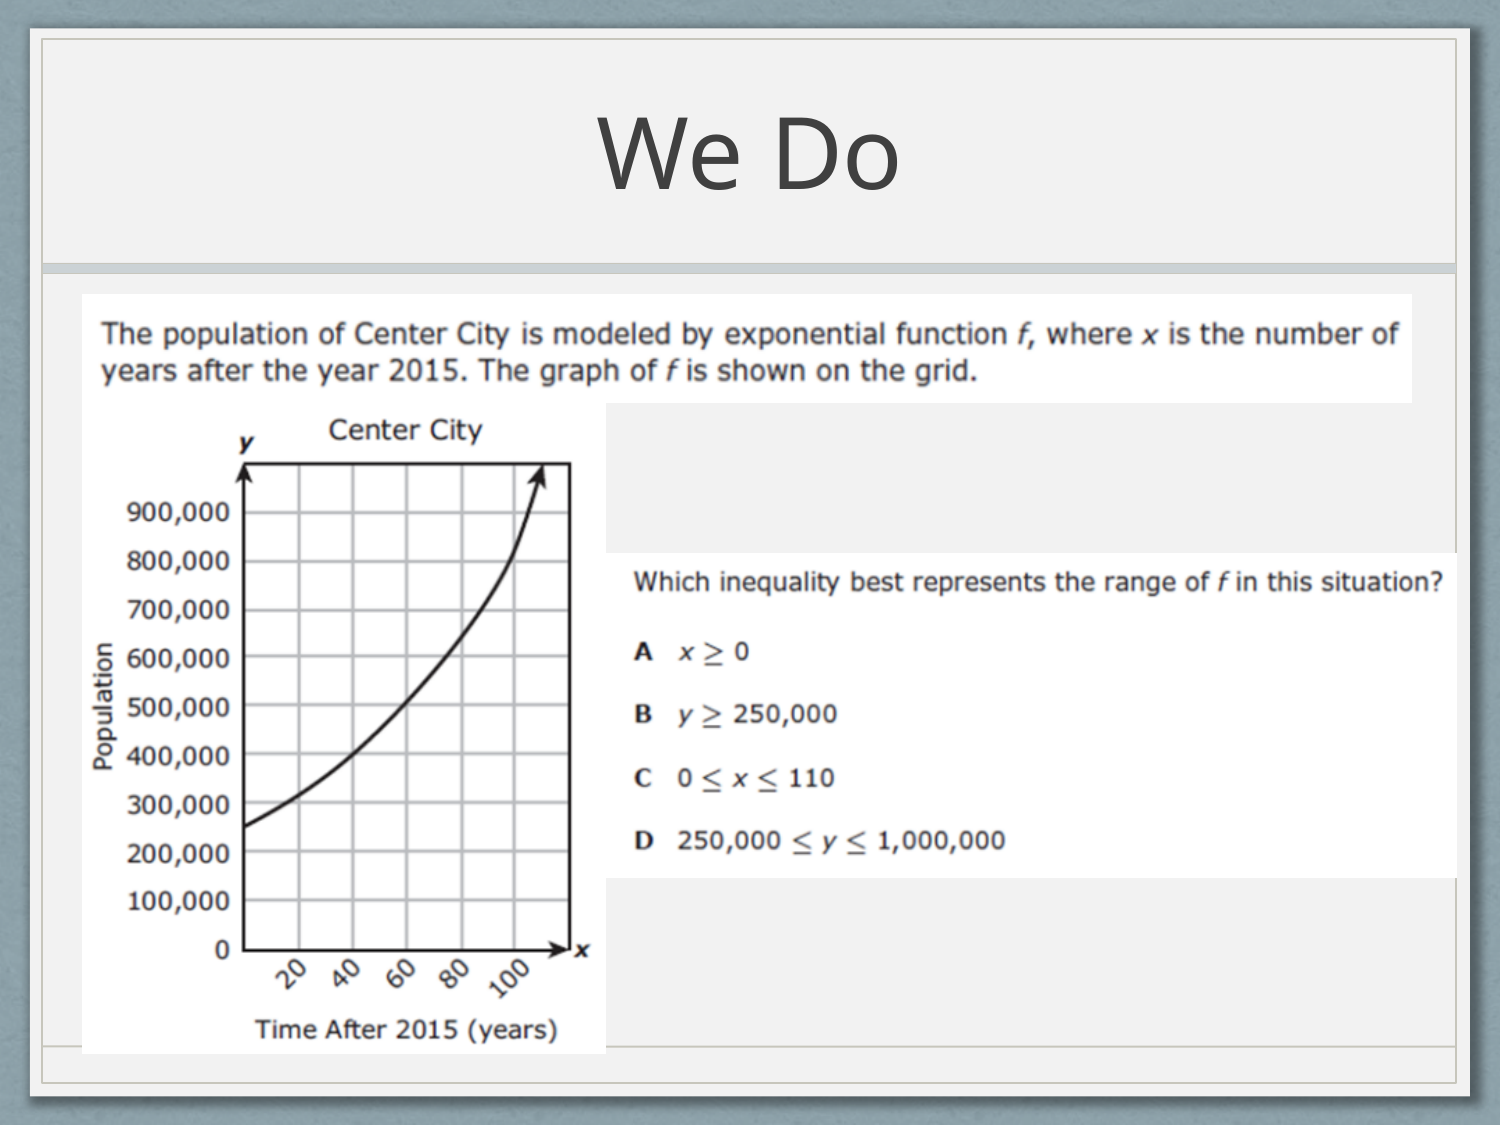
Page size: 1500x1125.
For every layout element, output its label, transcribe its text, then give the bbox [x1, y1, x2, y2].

picture [81, 293, 1457, 1055]
title We Do [147, 40, 1353, 260]
